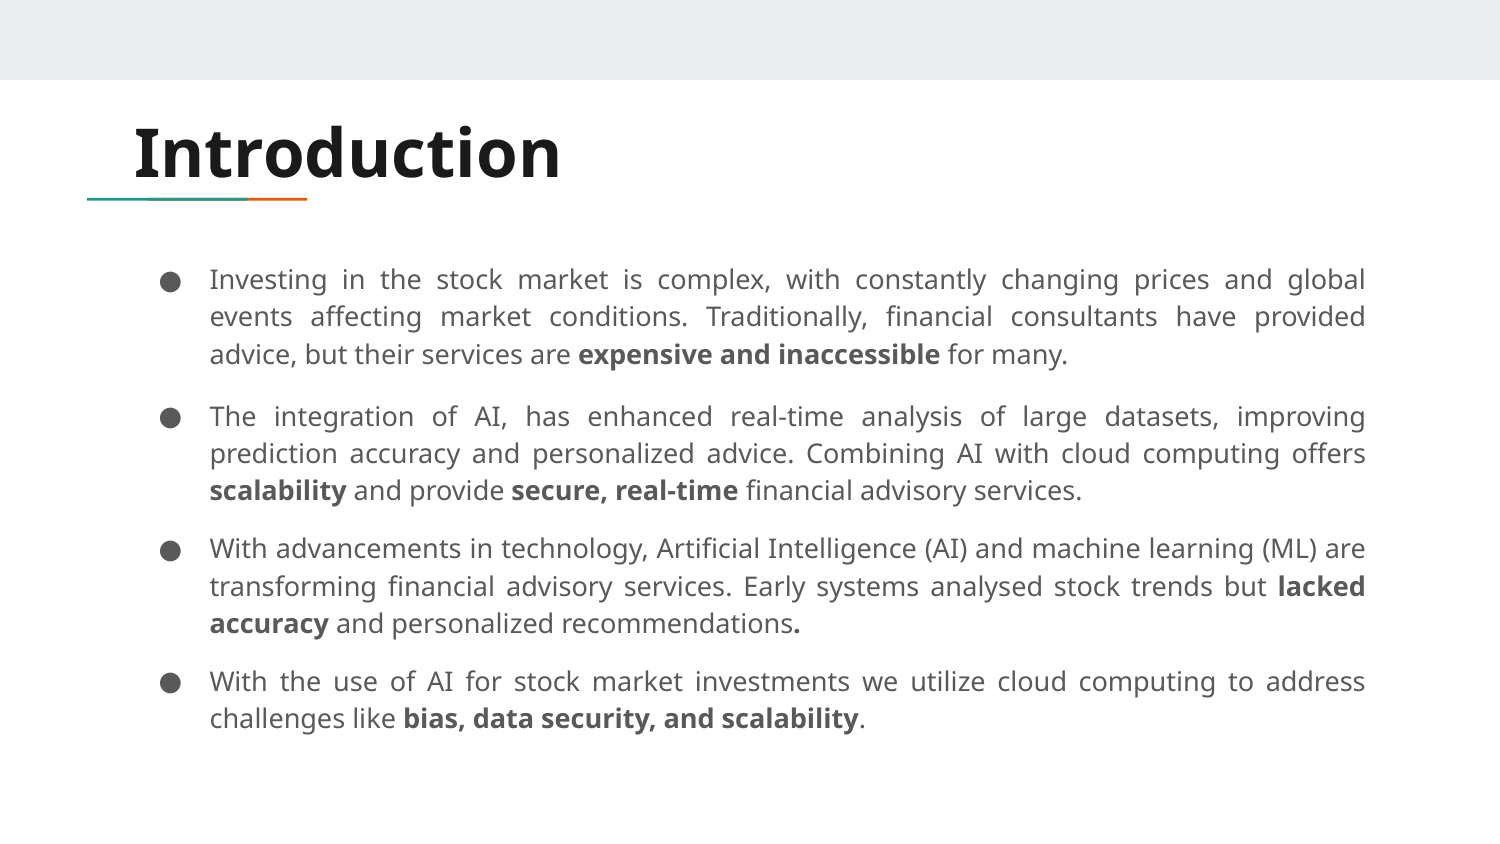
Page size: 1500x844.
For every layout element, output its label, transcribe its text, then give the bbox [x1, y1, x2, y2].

list Investing in the stock market is complex, with constantly changing prices and global events affecting market conditions. Traditionally, financial consultants have provided advice, but their services are expensive and inaccessible for many. The integration of AI, has enhanced real-time analysis of large datasets, improving prediction accuracy and personalized advice. Combining AI with cloud computing offers scalability and provide secure, real-time financial advisory services. With advancements in technology, Artificial Intelligence (AI) and machine learning (ML) are transforming financial advisory services. Early systems analysed stock trends but lacked accuracy and personalized recommendations. With the use of AI for stock market investments we utilize cloud computing to address challenges like bias, data security, and scalability. [119, 242, 1381, 805]
title Introduction [119, 95, 1381, 184]
